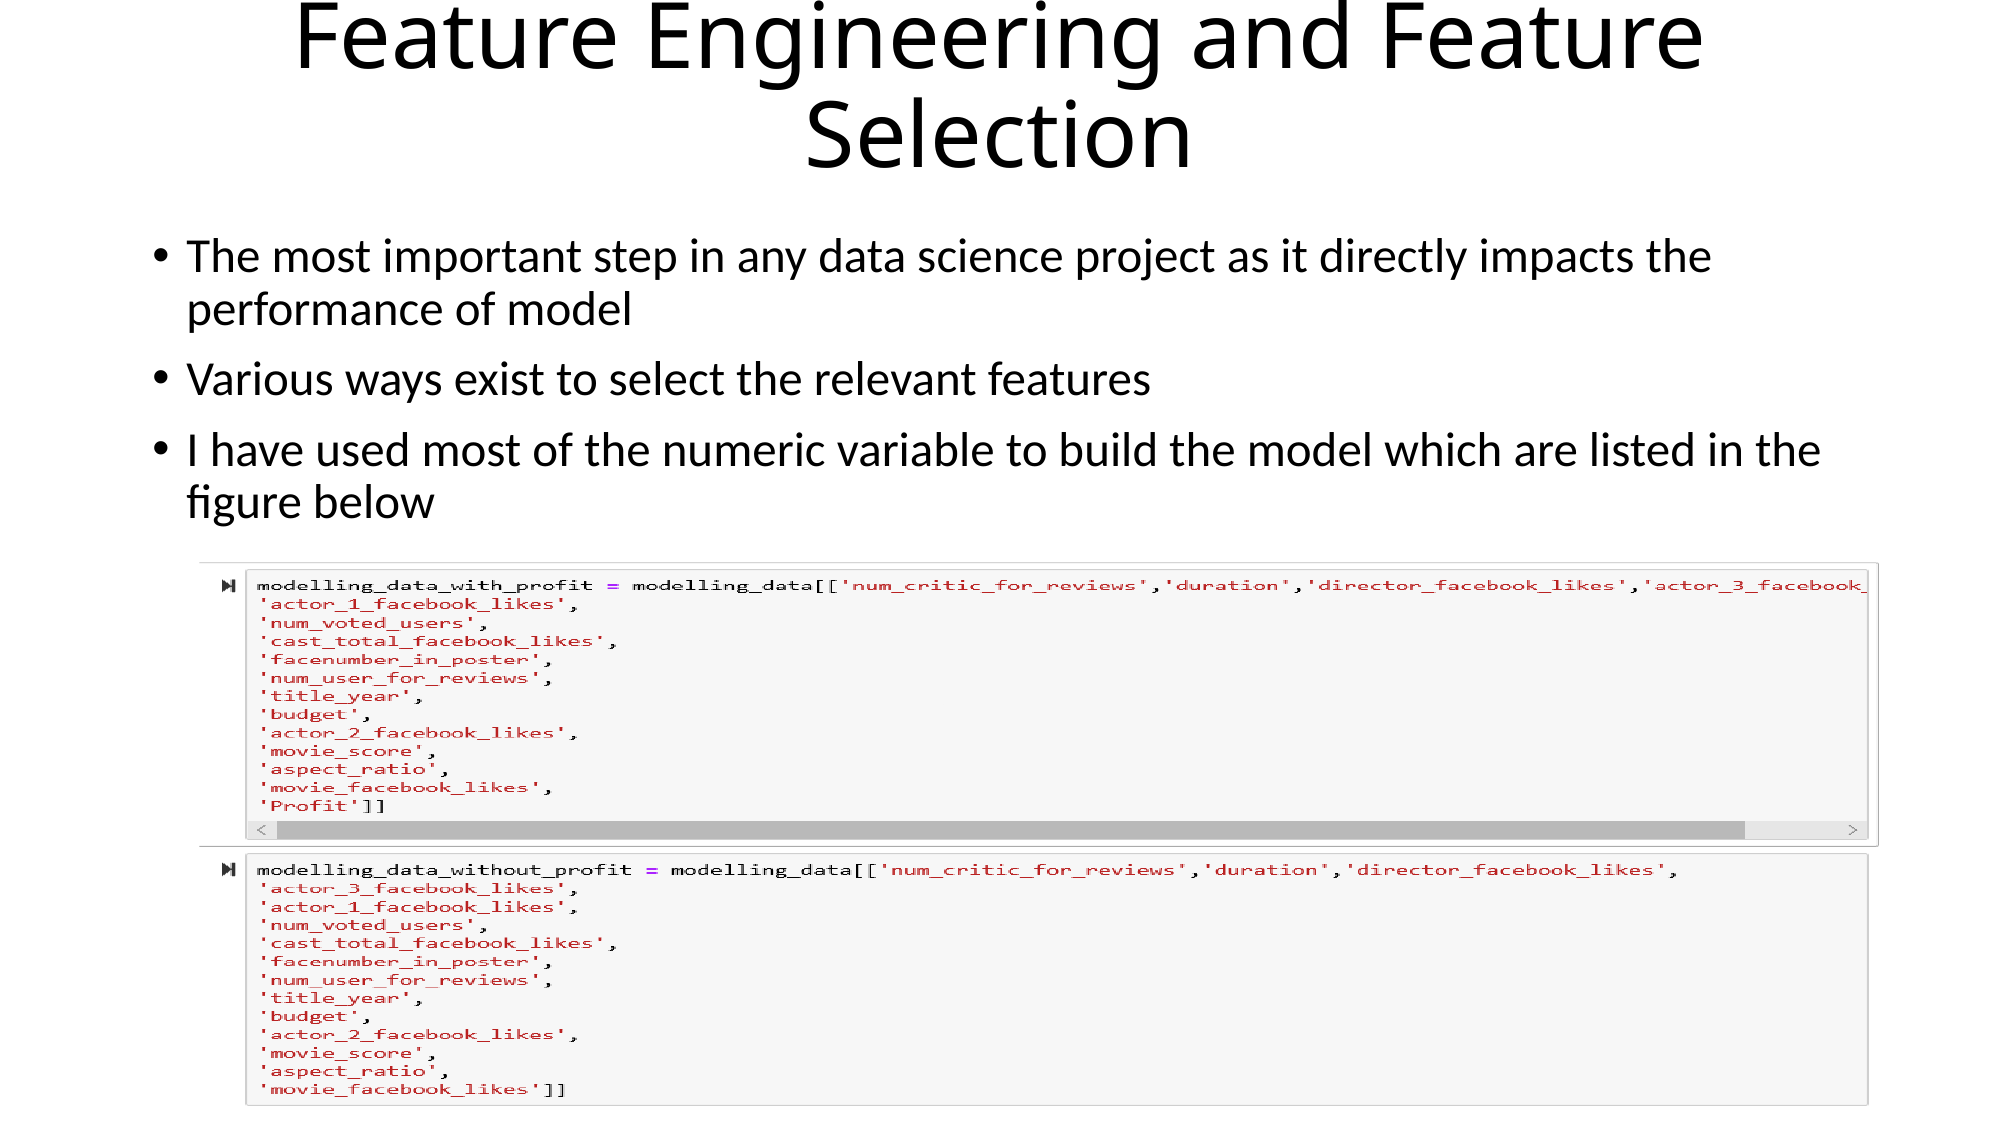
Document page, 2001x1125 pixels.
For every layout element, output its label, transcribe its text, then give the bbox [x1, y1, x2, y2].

list The most important step in any data science project as it directly impacts the performance of model Various ways exist to select the relevant features I have used most of the numeric variable to build the model which are listed in the figure below [137, 147, 1863, 539]
title Feature Engineering and Feature Selection [137, 0, 1863, 147]
picture [199, 562, 1887, 1113]
